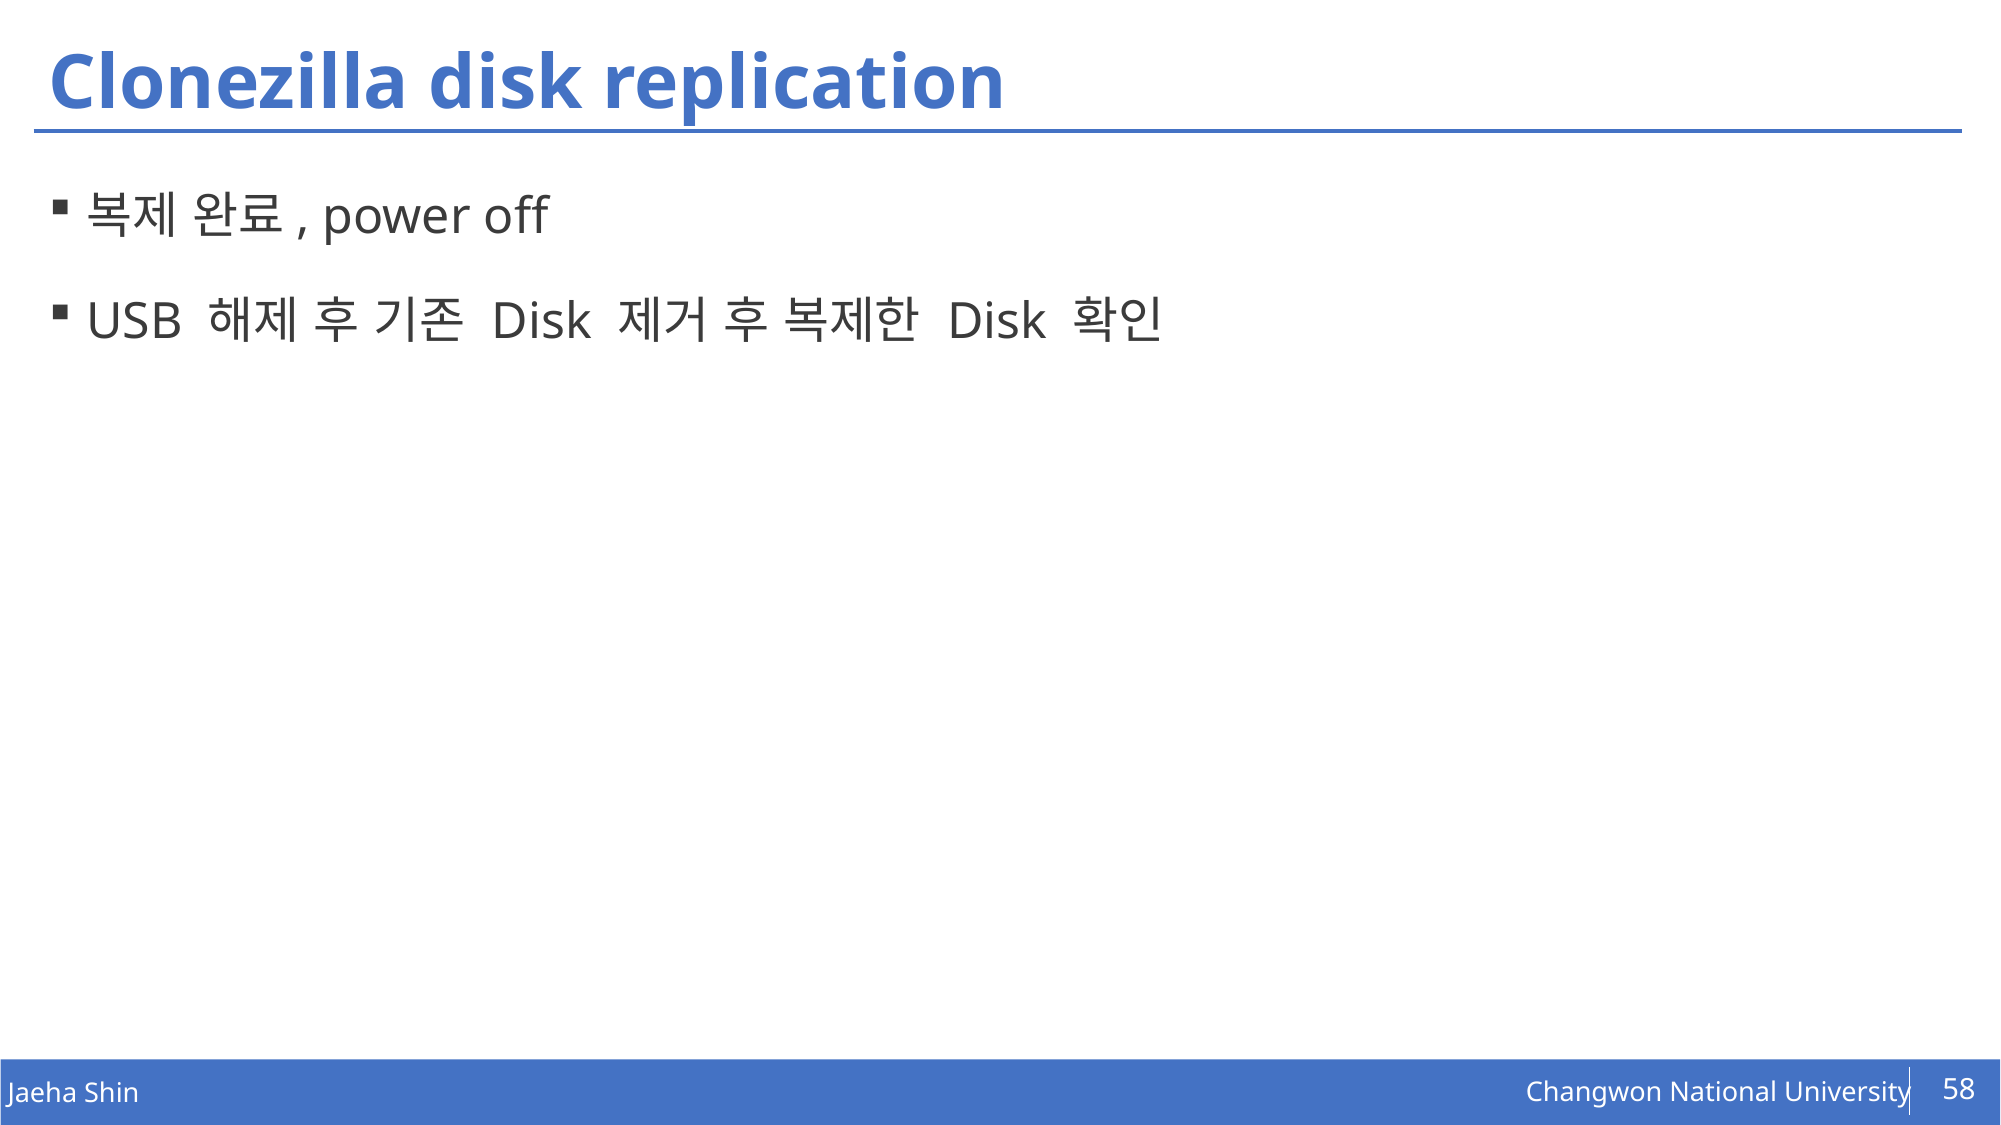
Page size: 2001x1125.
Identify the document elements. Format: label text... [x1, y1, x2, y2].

slide_number 58 [1922, 1060, 1996, 1121]
list 복제 완료, power off USB 해제 후 기존 Disk 제거 후 복제한 Disk 확인 [33, 152, 1963, 997]
title Clonezilla disk replication [33, 27, 1963, 143]
